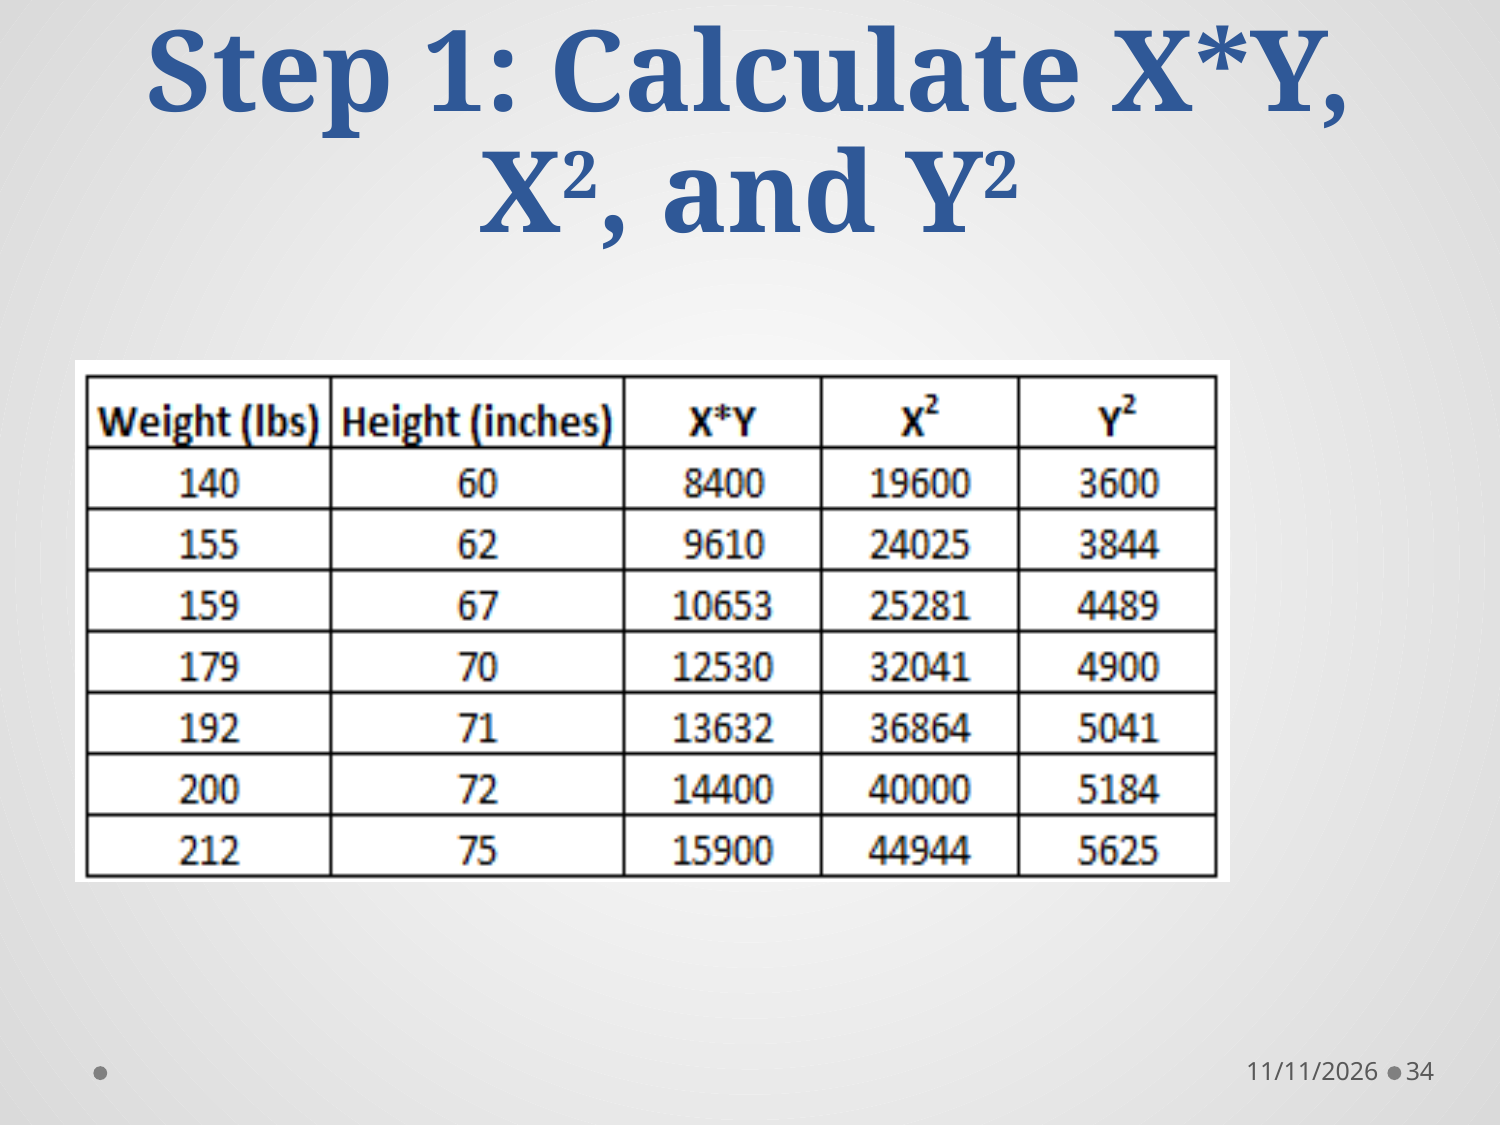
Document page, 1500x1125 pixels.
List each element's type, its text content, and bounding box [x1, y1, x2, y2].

slide_number 34 [1401, 1042, 1494, 1103]
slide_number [1043, 1042, 1386, 1103]
picture [74, 360, 1230, 882]
title Step 1: Calculate X*Y, X2, and Y2 [75, 0, 1425, 263]
